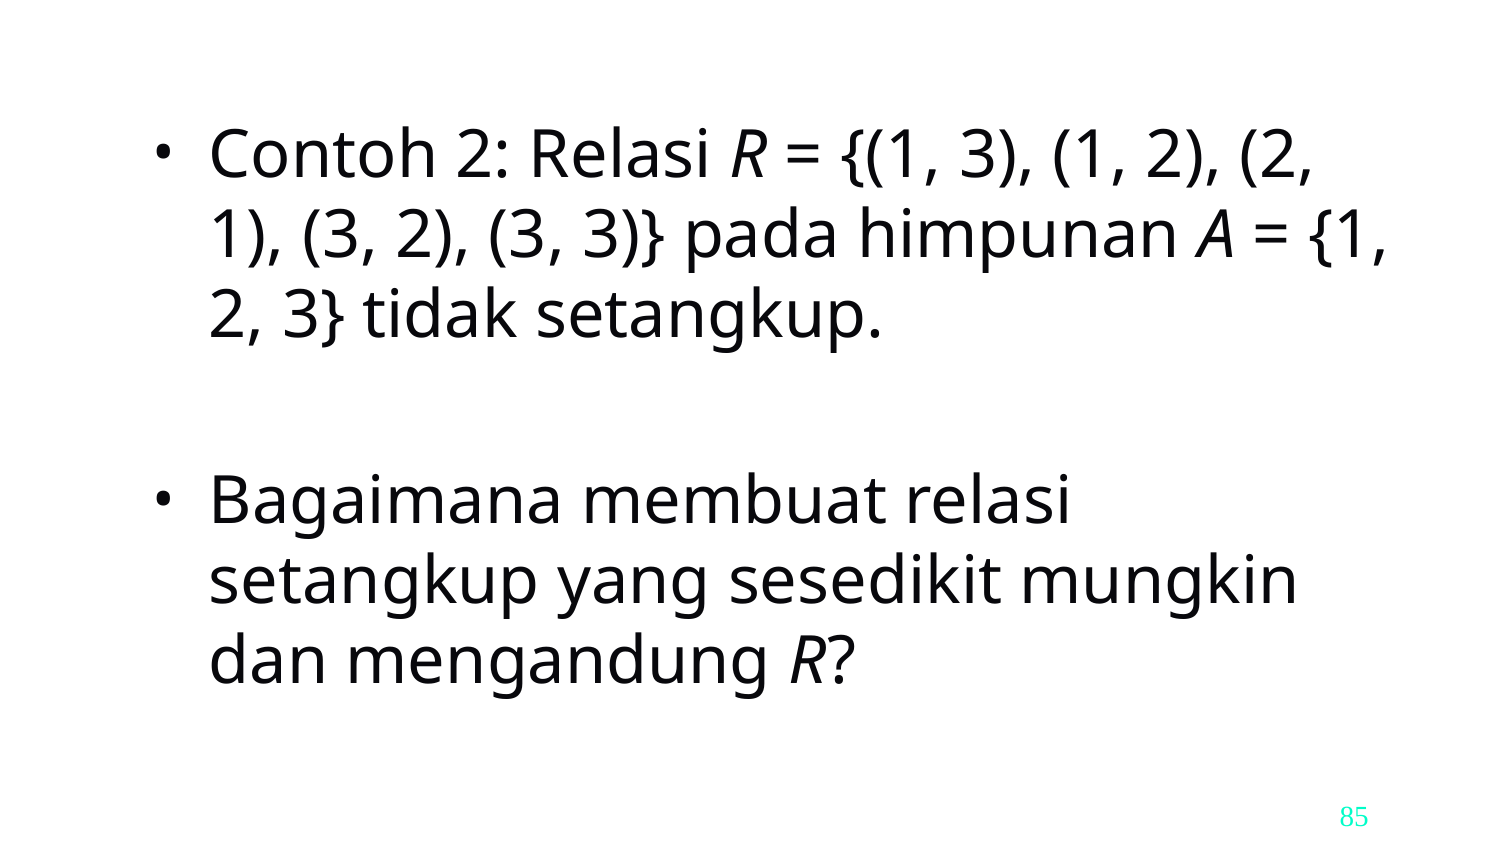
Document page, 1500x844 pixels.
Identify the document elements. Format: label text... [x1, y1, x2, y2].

text_box 85 [1071, 783, 1385, 840]
list Contoh 2: Relasi R = {(1, 3), (1, 2), (2, 1), (3, 2), (3, 3)} pada himpunan A = {1, 2, 3} tidak setangkup. Bagaimana membuat relasi setangkup yang sesedikit mungkin dan mengandung R? [137, 103, 1413, 741]
